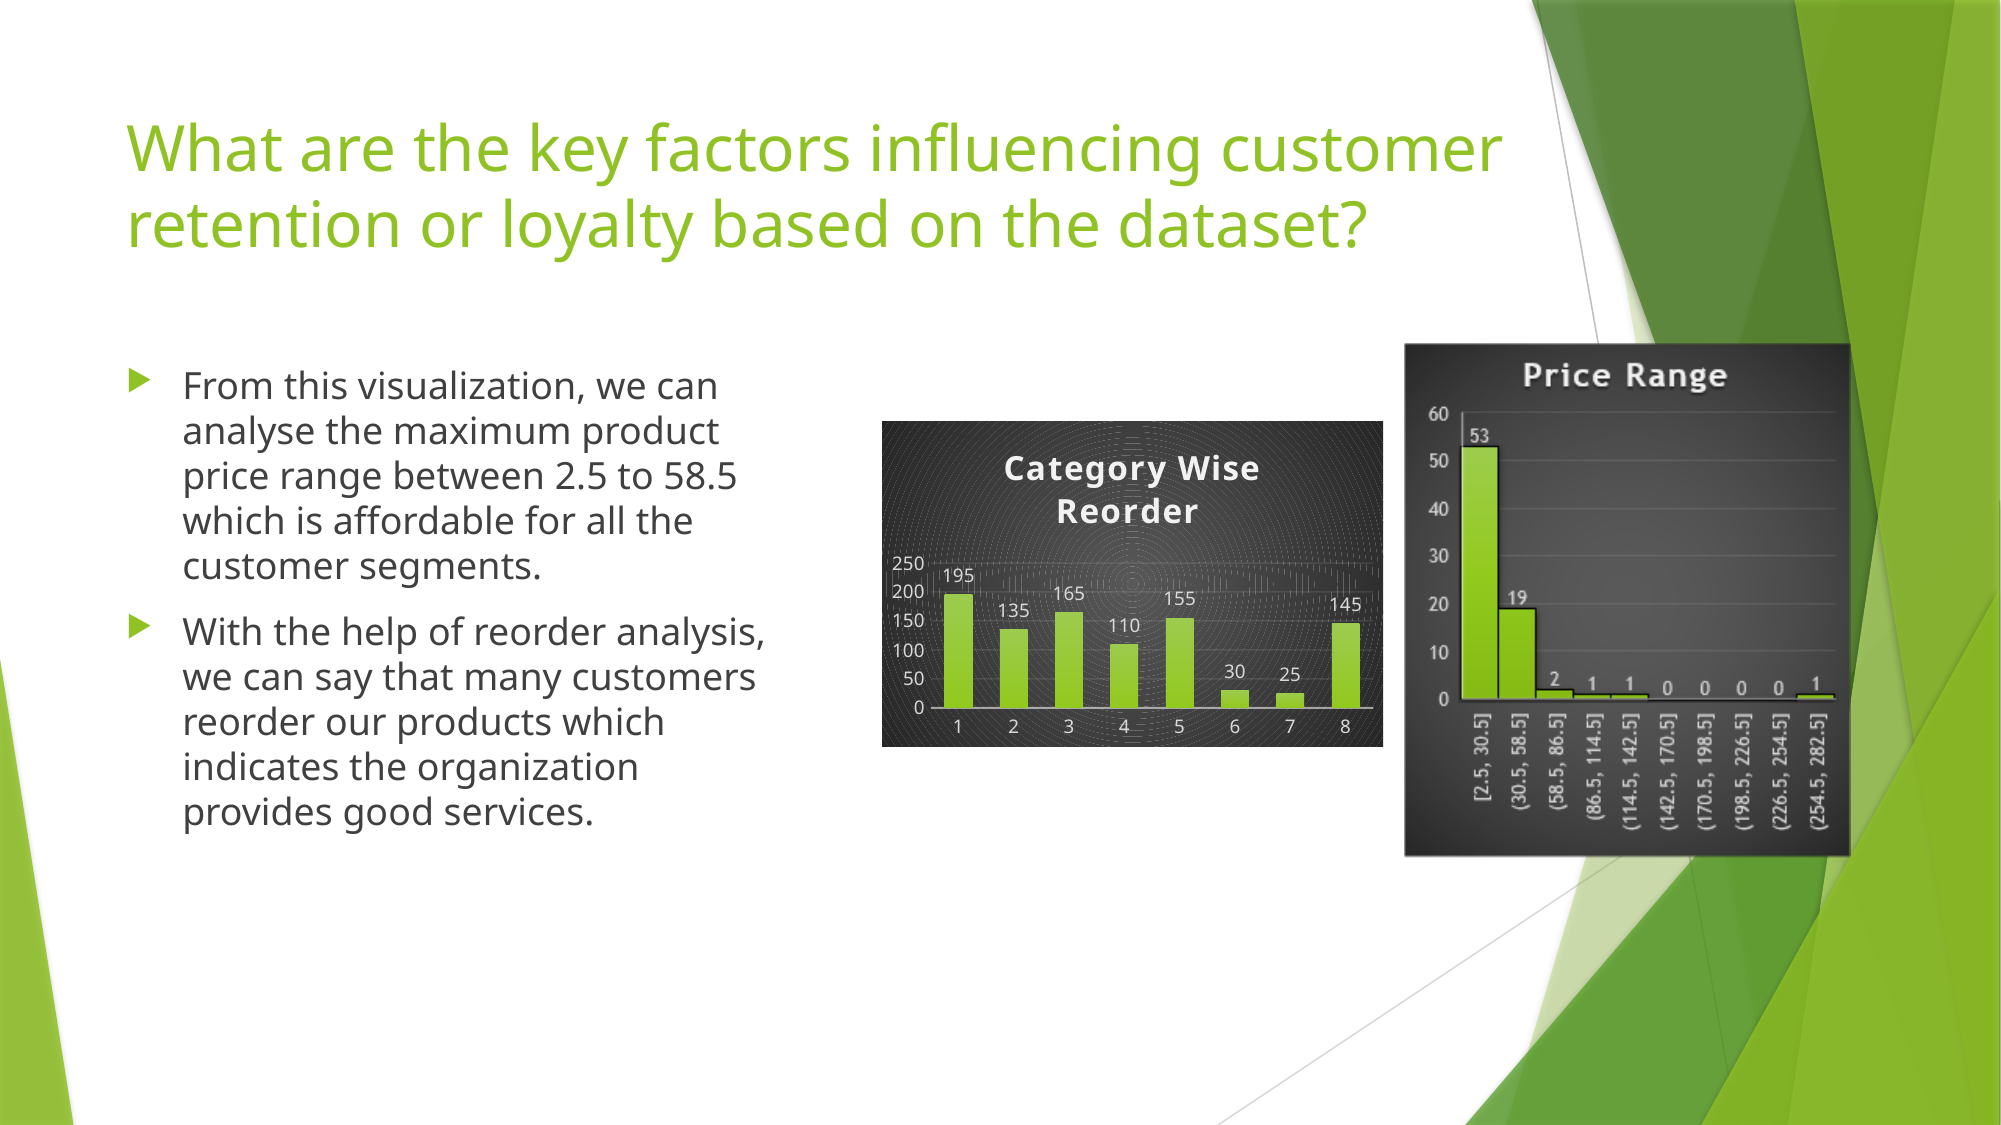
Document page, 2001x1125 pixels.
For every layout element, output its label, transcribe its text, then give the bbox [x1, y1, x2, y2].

chart [881, 420, 1384, 748]
title What are the key factors influencing customer retention or loyalty based on the dataset? [111, 99, 1522, 344]
picture [1404, 343, 1851, 859]
list From this visualization, we can analyse the maximum product price range between 2.5 to 58.5 which is affordable for all the customer segments. With the help of reorder analysis, we can say that many customers reorder our products which indicates the organization provides good services. [111, 354, 798, 992]
